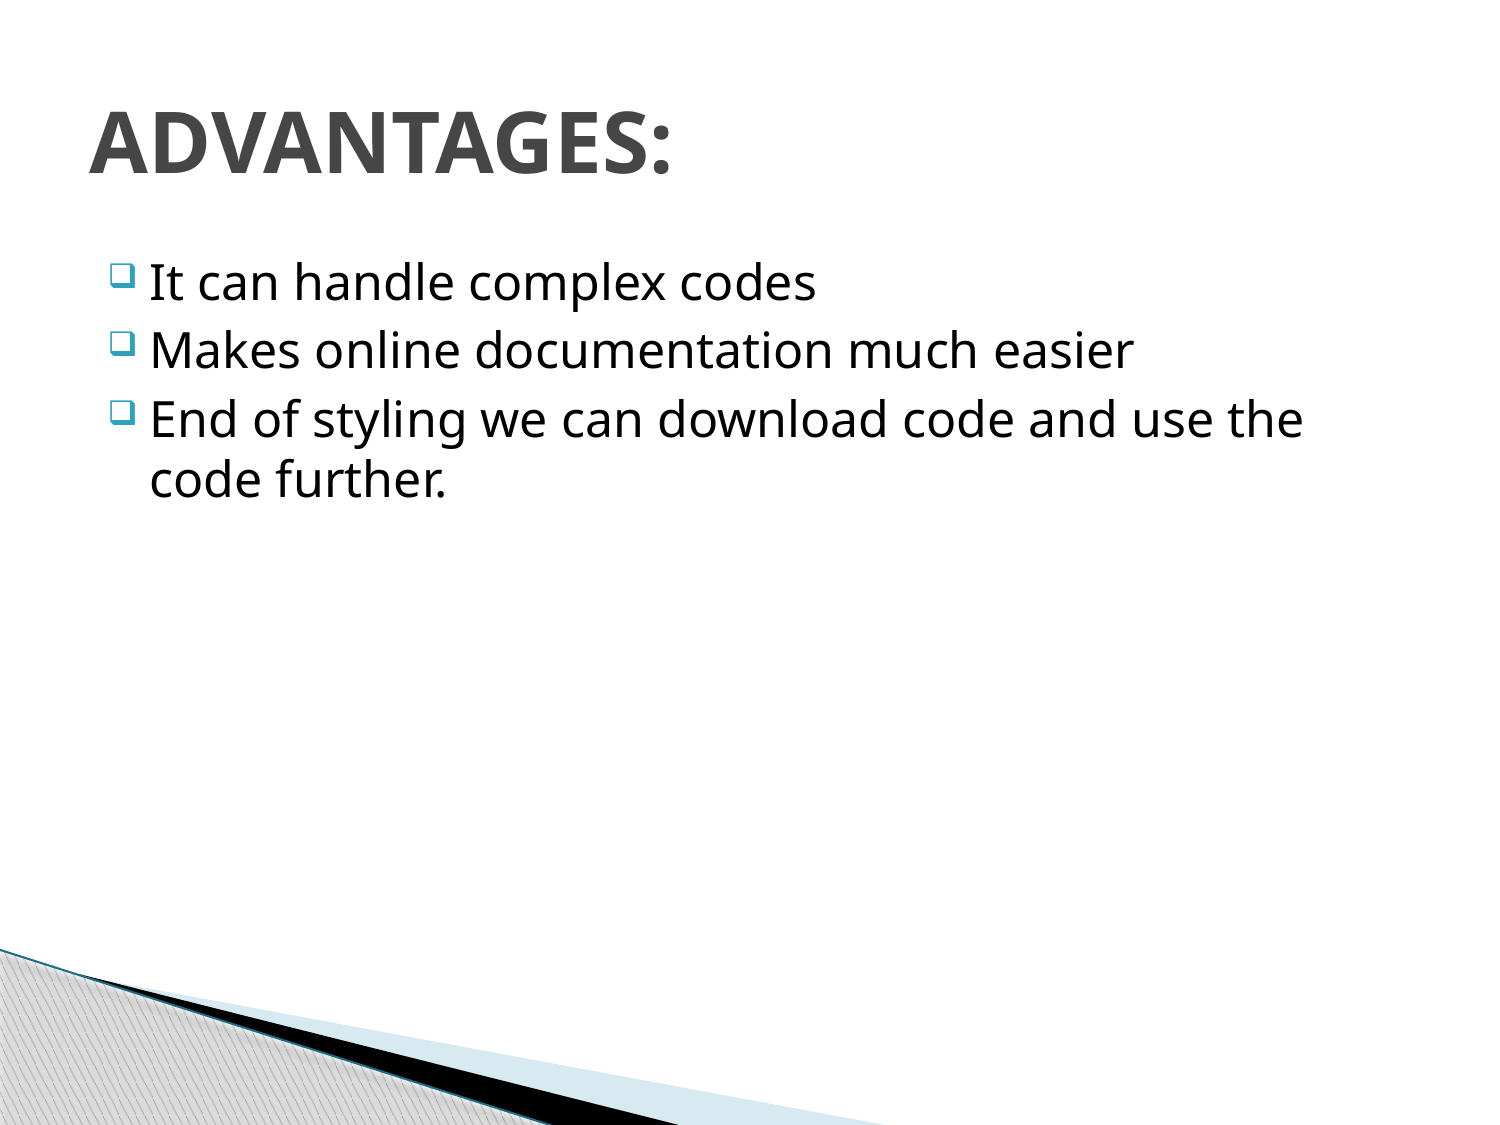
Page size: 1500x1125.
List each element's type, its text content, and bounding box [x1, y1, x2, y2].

list It can handle complex codes Makes online documentation much easier End of styling we can download code and use the code further. [75, 243, 1425, 986]
title ADVANTAGES: [75, 45, 1425, 233]
